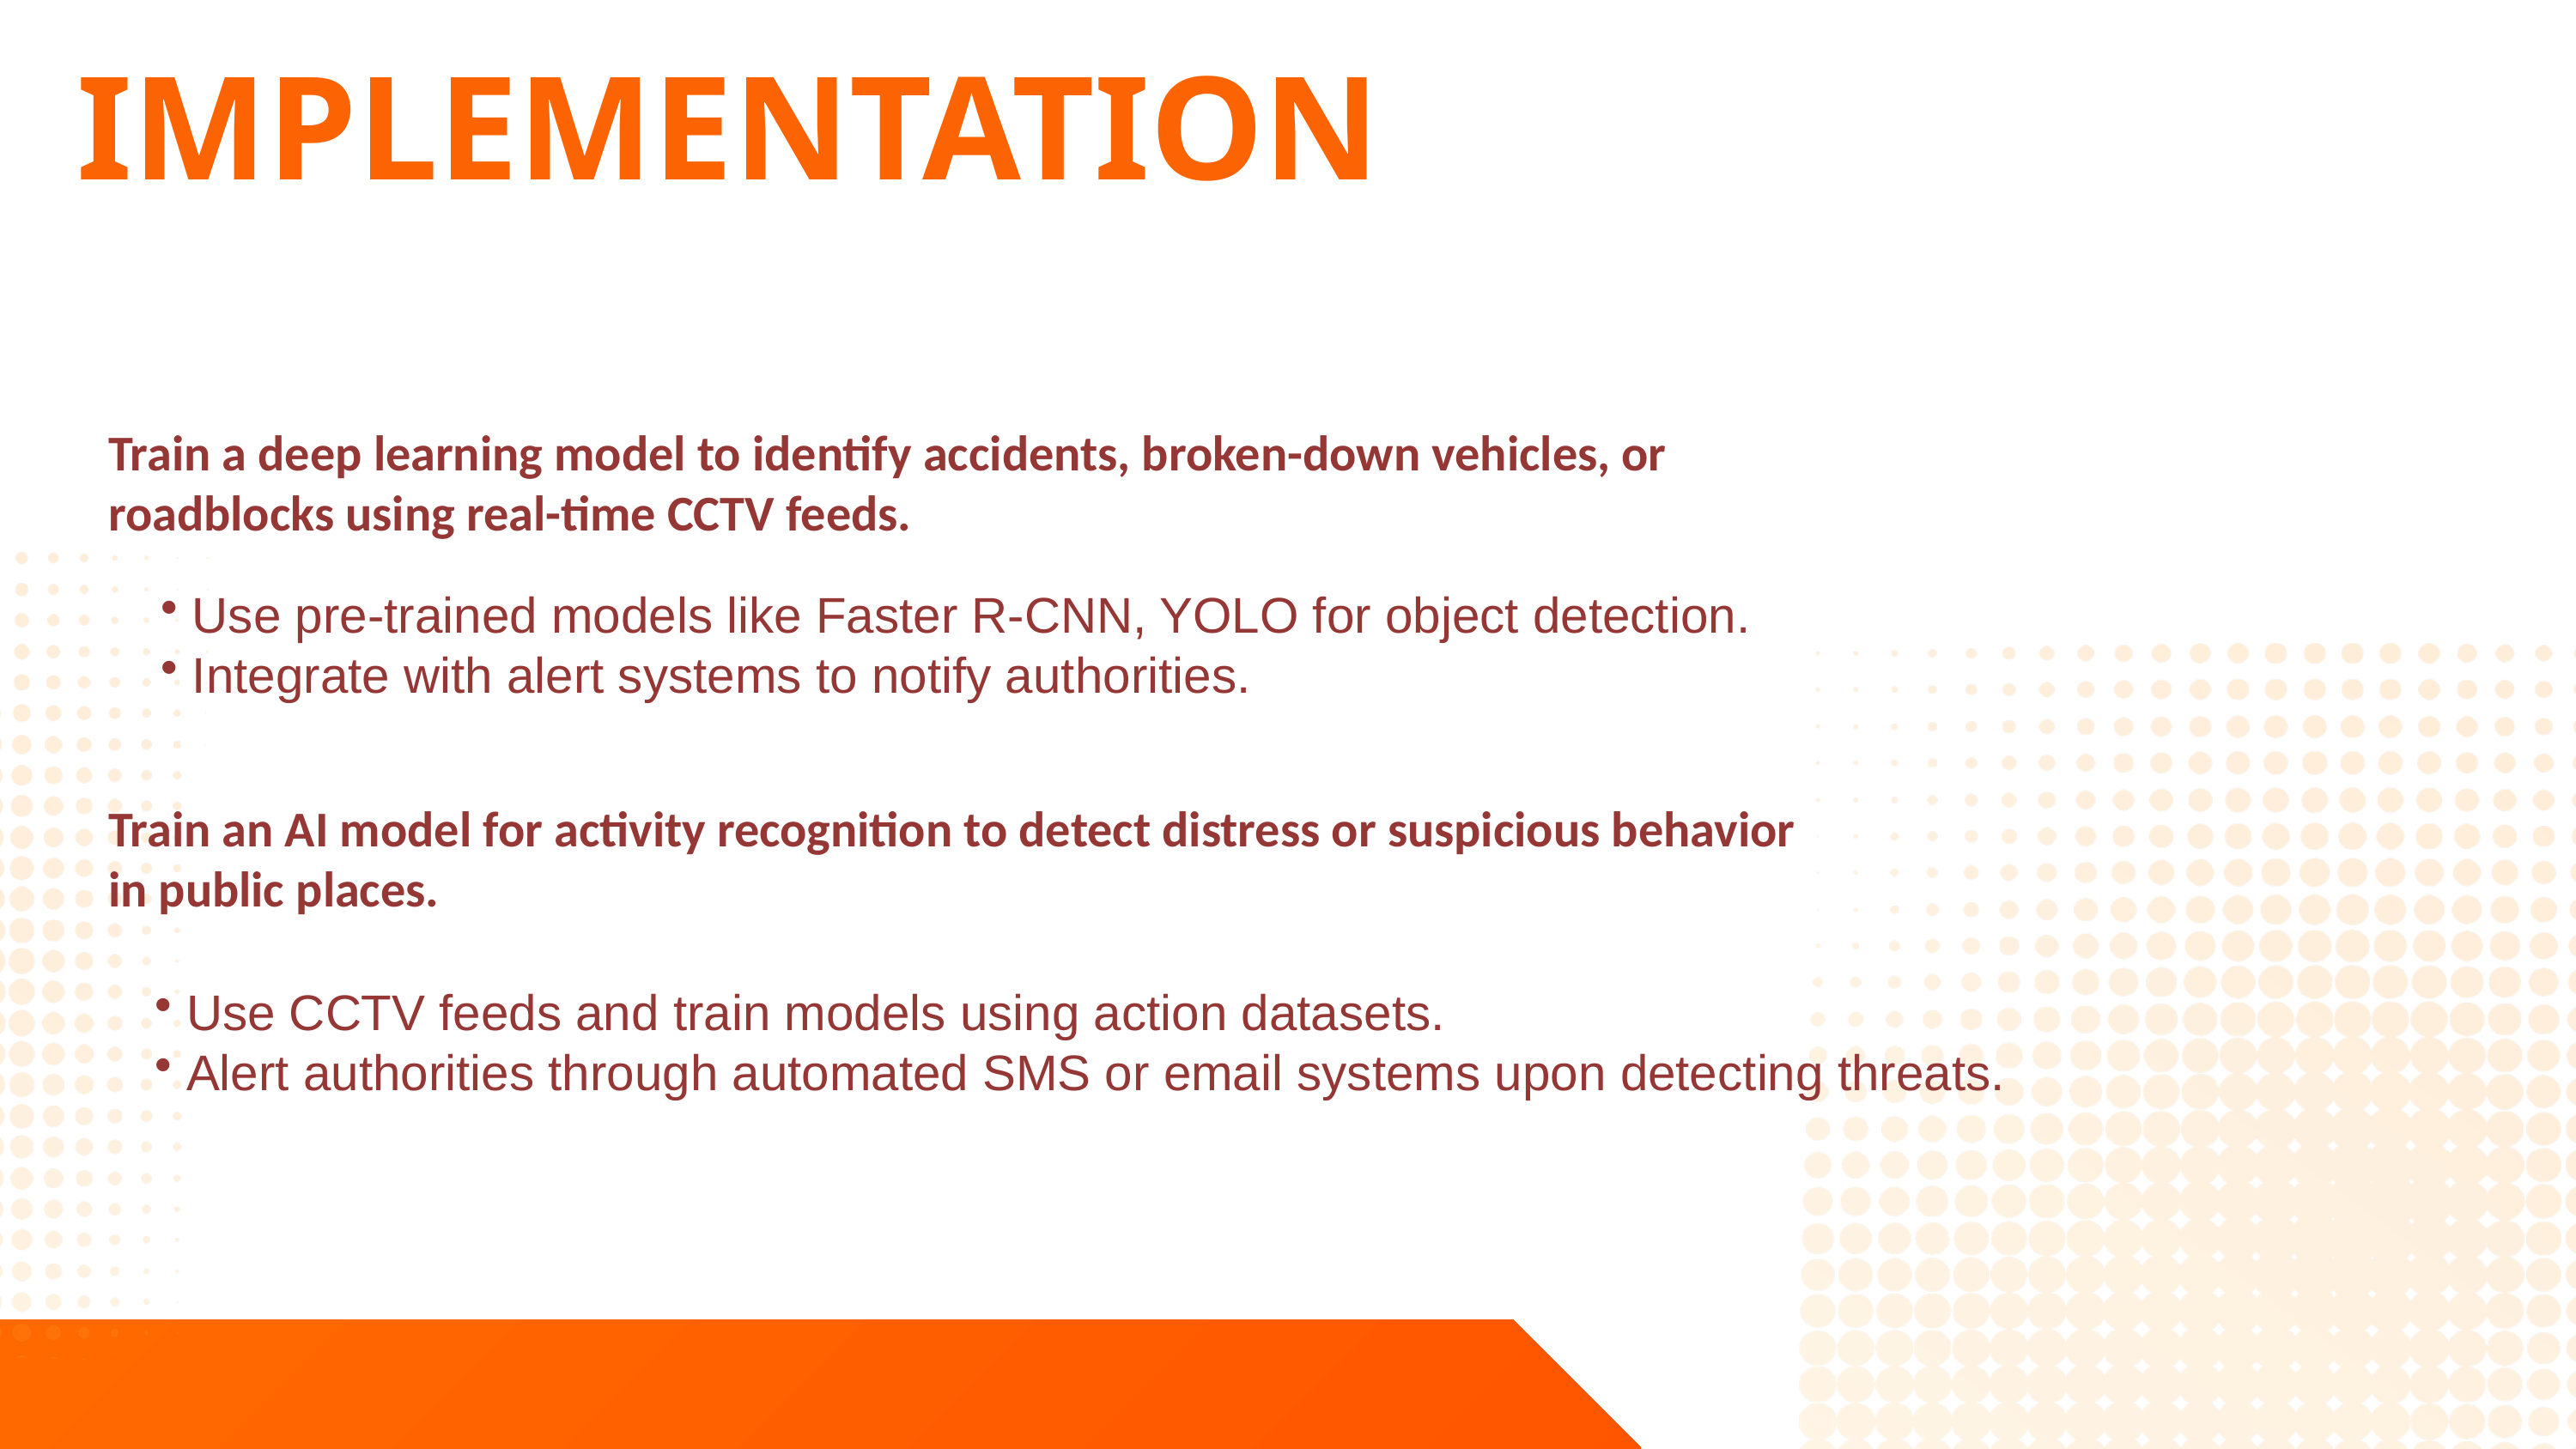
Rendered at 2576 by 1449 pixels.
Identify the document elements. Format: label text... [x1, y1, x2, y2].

text_box [0, 535, 207, 1319]
text_box Use CCTV feeds and train models using action datasets. Alert authorities through automated SMS or email systems upon detecting threats. [142, 913, 2034, 1107]
text_box [1797, 643, 2576, 1449]
text_box Train an AI model for activity recognition to detect distress or suspicious behavior in public places. [95, 790, 1813, 924]
text_box Use pre-trained models like Faster R-CNN, YOLO for object detection. Integrate with alert systems to notify authorities. [148, 516, 1765, 710]
text_box Train a deep learning model to identify accidents, broken-down vehicles, or roadblocks using real-time CCTV feeds. [95, 414, 1813, 548]
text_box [0, 1319, 1641, 1449]
text_box IMPLEMENTATION [64, 30, 1780, 215]
